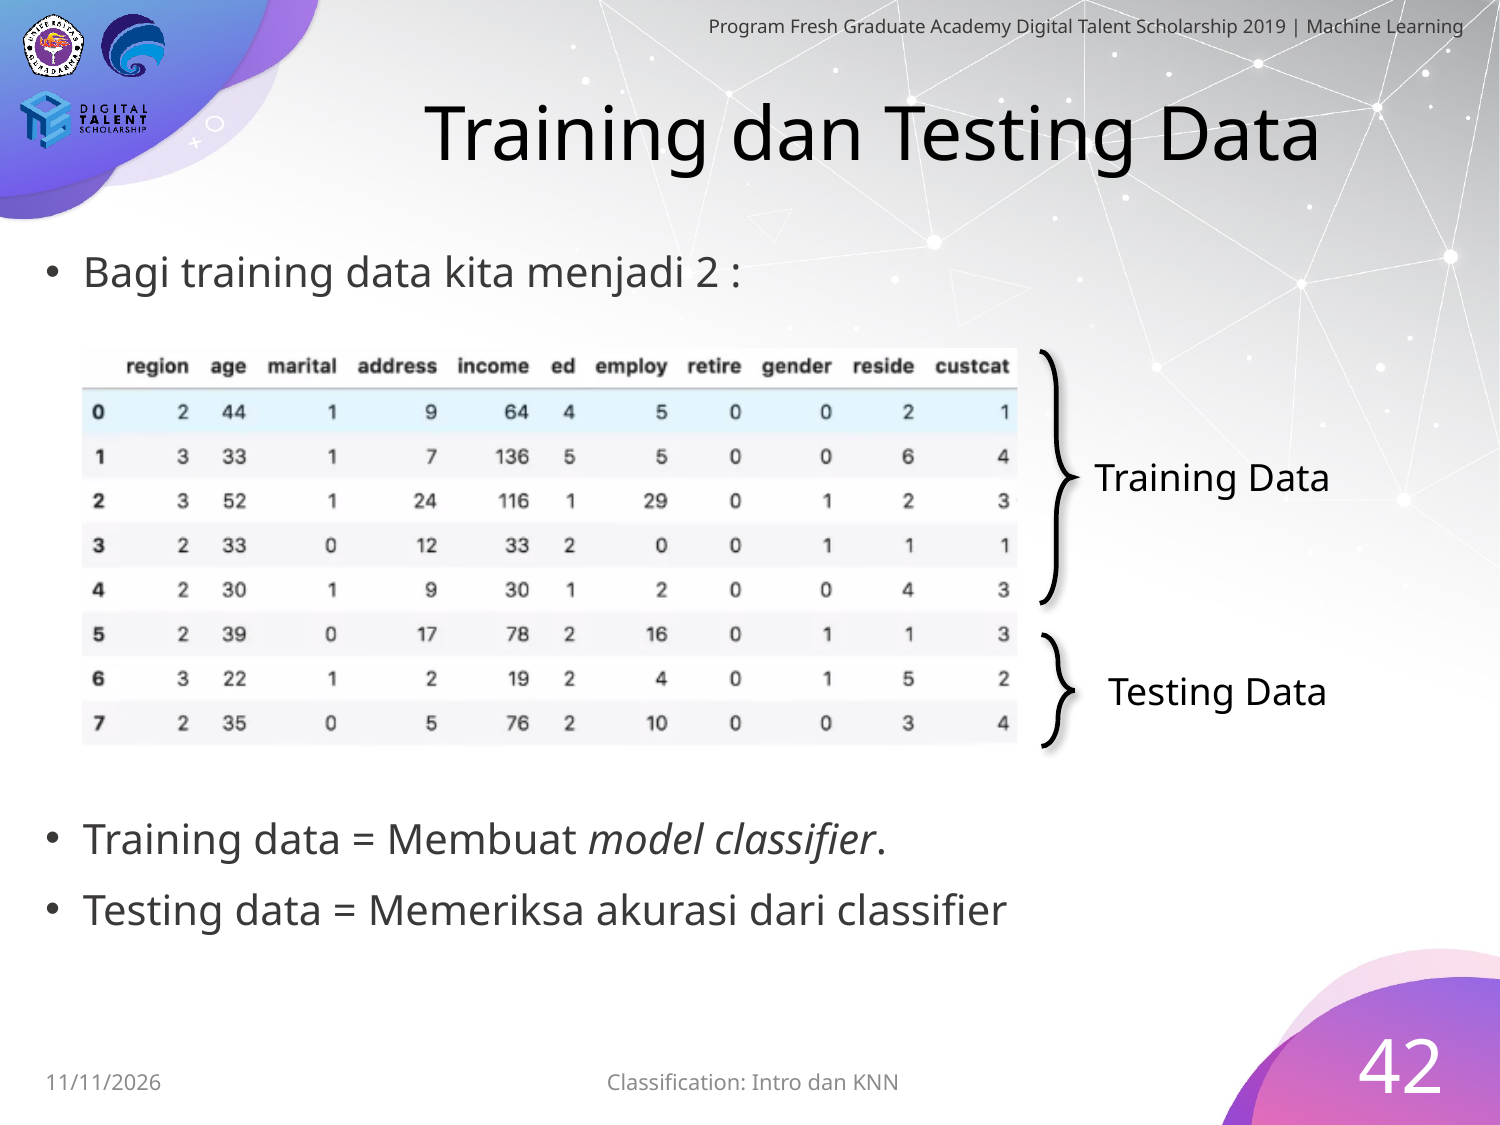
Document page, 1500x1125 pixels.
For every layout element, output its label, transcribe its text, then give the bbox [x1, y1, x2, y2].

text_box Training Data [1079, 446, 1346, 507]
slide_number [30, 1053, 272, 1114]
text_box Testing Data [1093, 660, 1343, 720]
picture [0, 0, 1500, 1125]
list Bagi training data kita menjadi 2 : Training data = Membuat model classifier. Testing data = Memeriksa akurasi dari classifier [30, 238, 1477, 1014]
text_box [81, 348, 1075, 747]
footer Classification: Intro dan KNN [386, 1053, 1121, 1114]
title Training dan Testing Data [271, 66, 1477, 207]
slide_number 42 [1327, 1025, 1477, 1115]
